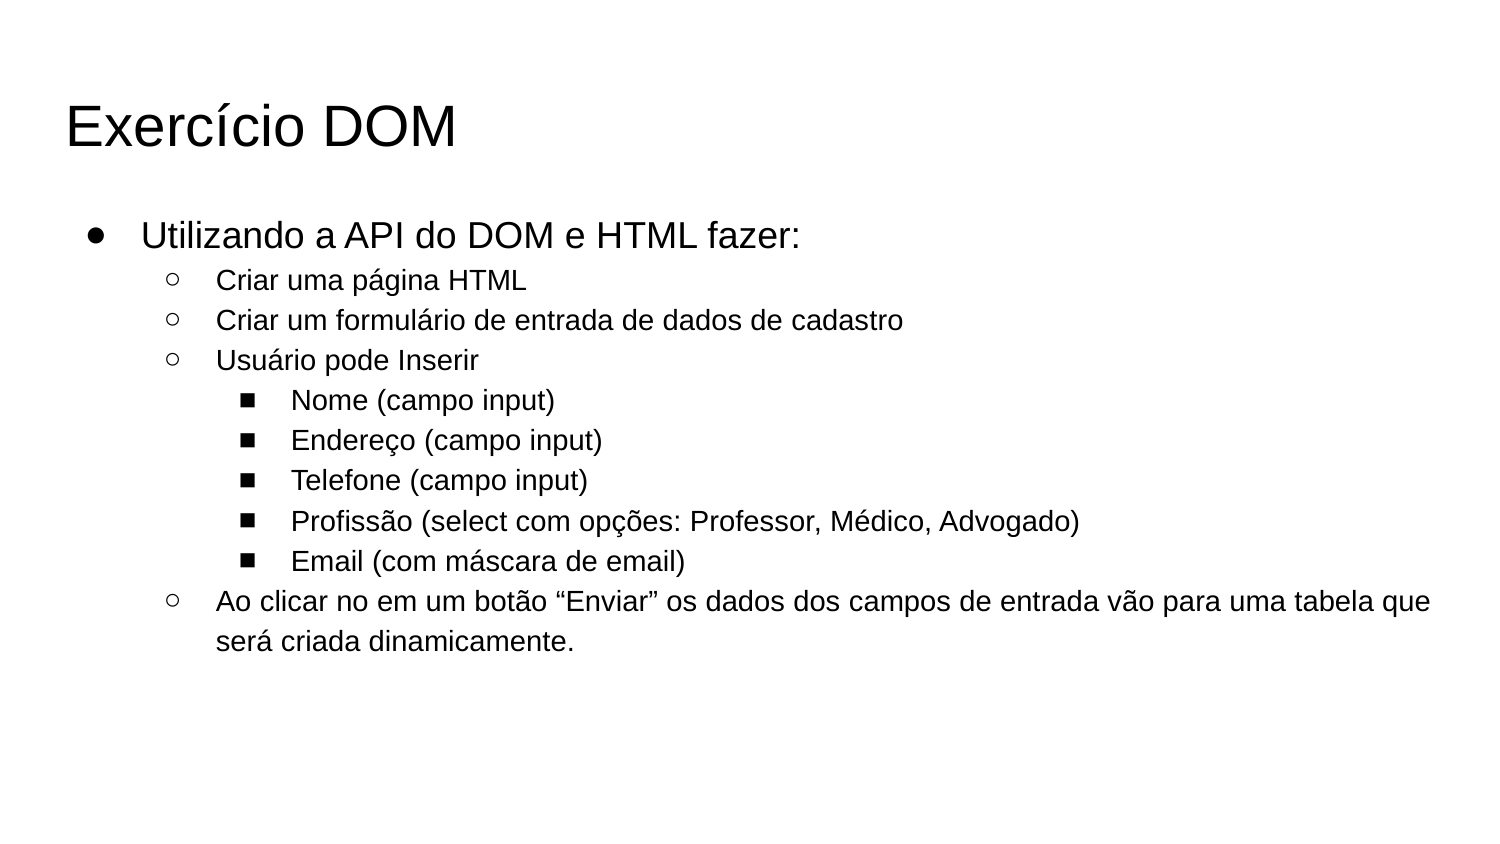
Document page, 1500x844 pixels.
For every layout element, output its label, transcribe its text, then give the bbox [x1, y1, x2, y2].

text_box Utilizando a API do DOM e HTML fazer: Criar uma página HTML Criar um formulário de entrada de dados de cadastro Usuário pode Inserir Nome (campo input) Endereço (campo input) Telefone (campo input) Profissão (select com opções: Professor, Médico, Advogado) Email (com máscara de email) Ao clicar no em um botão “Enviar” os dados dos campos de entrada vão para uma tabela que será criada dinamicamente. [51, 189, 1449, 750]
text_box Exercício DOM [51, 72, 1449, 167]
